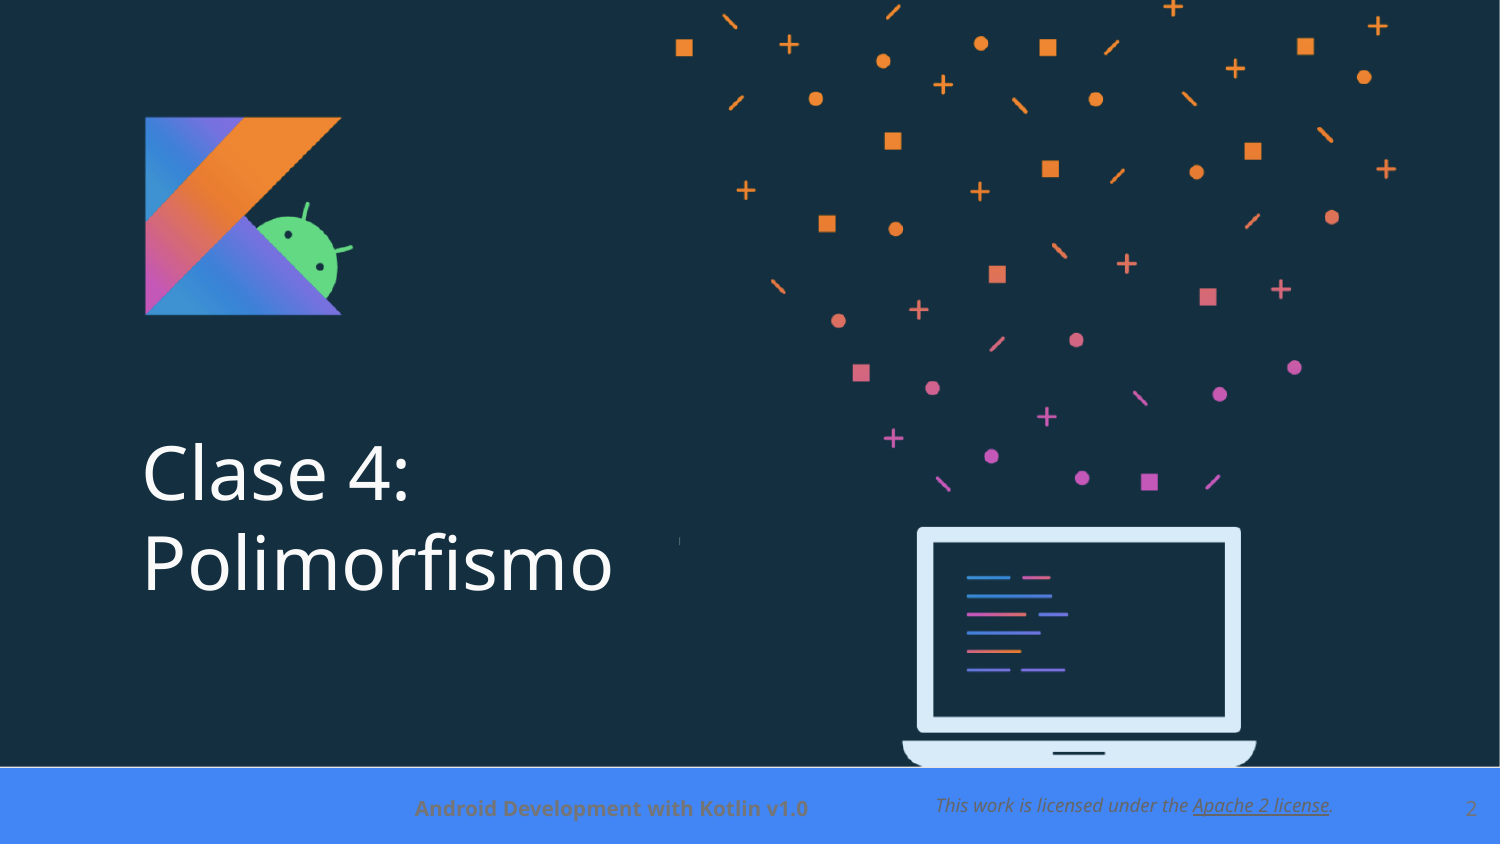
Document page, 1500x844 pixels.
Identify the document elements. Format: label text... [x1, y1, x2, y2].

picture [0, 0, 1500, 768]
slide_number ‹#› [1402, 777, 1493, 842]
